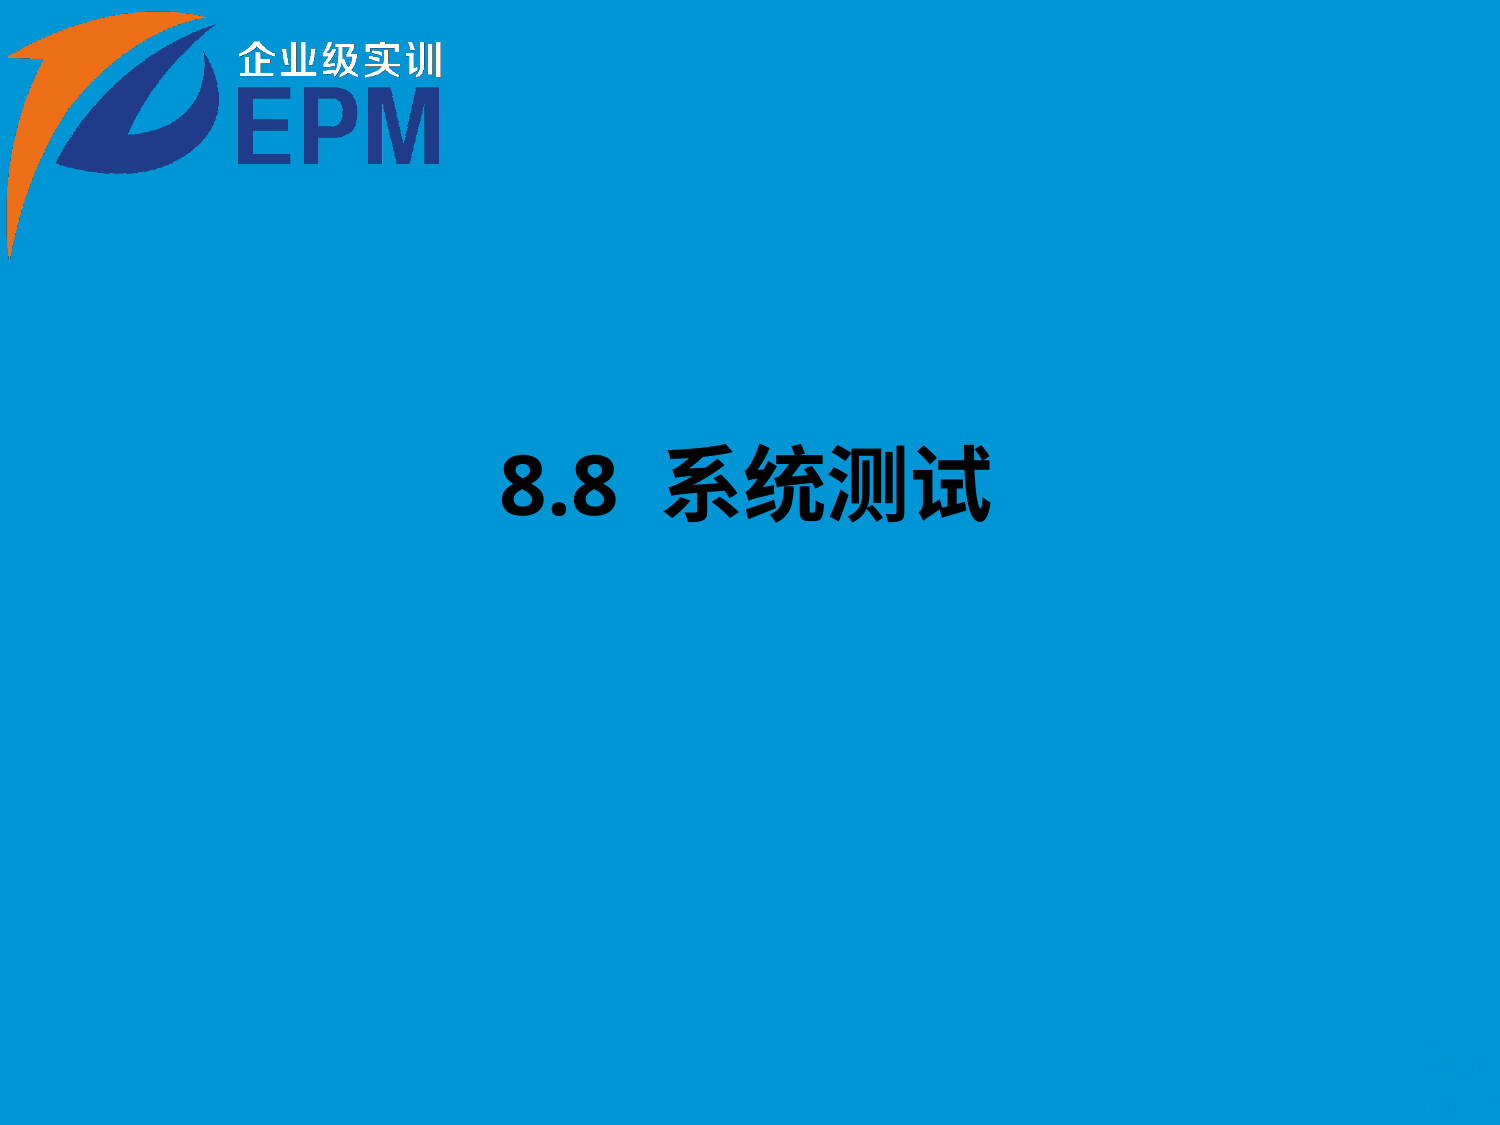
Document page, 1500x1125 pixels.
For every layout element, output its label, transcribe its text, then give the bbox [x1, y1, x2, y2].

picture [305, 88, 356, 163]
picture [324, 44, 356, 76]
text_box 8.8 系统测试 [71, 433, 1422, 540]
picture [240, 53, 273, 75]
picture [369, 88, 438, 163]
picture [7, 12, 201, 258]
picture [282, 43, 316, 75]
picture [369, 57, 379, 61]
picture [283, 49, 288, 65]
picture [57, 28, 218, 173]
picture [366, 51, 399, 77]
picture [310, 49, 315, 65]
picture [240, 42, 274, 56]
picture [323, 43, 335, 67]
picture [417, 43, 424, 76]
picture [407, 54, 417, 74]
picture [366, 42, 398, 51]
picture [239, 88, 289, 163]
